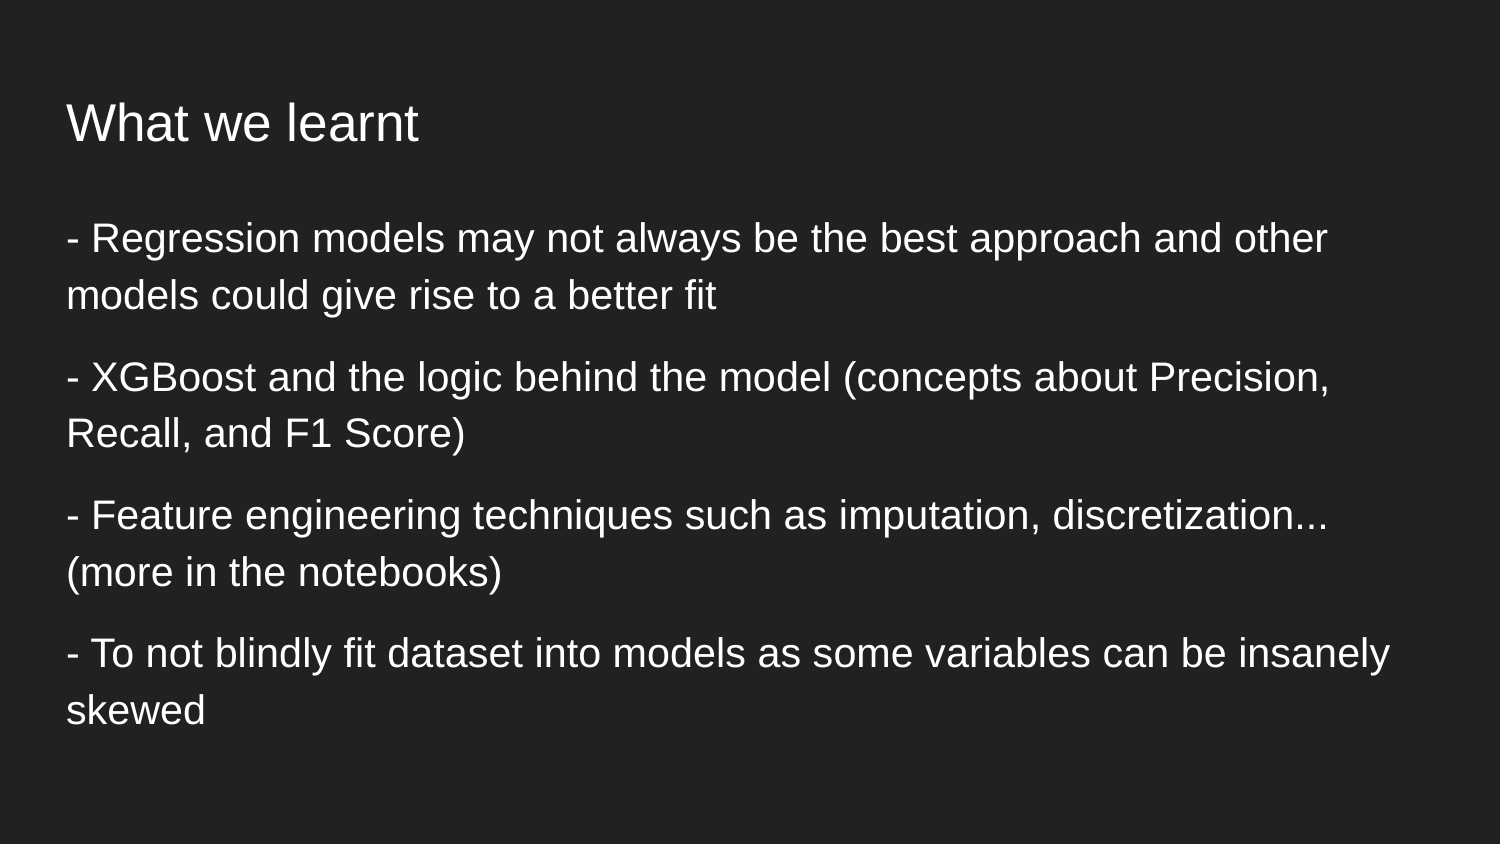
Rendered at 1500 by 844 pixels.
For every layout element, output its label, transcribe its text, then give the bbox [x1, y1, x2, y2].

list - Regression models may not always be the best approach and other models could give rise to a better fit - XGBoost and the logic behind the model (concepts about Precision, Recall, and F1 Score) - Feature engineering techniques such as imputation, discretization... (more in the notebooks) - To not blindly fit dataset into models as some variables can be insanely skewed [51, 189, 1449, 750]
title What we learnt [51, 72, 1449, 167]
